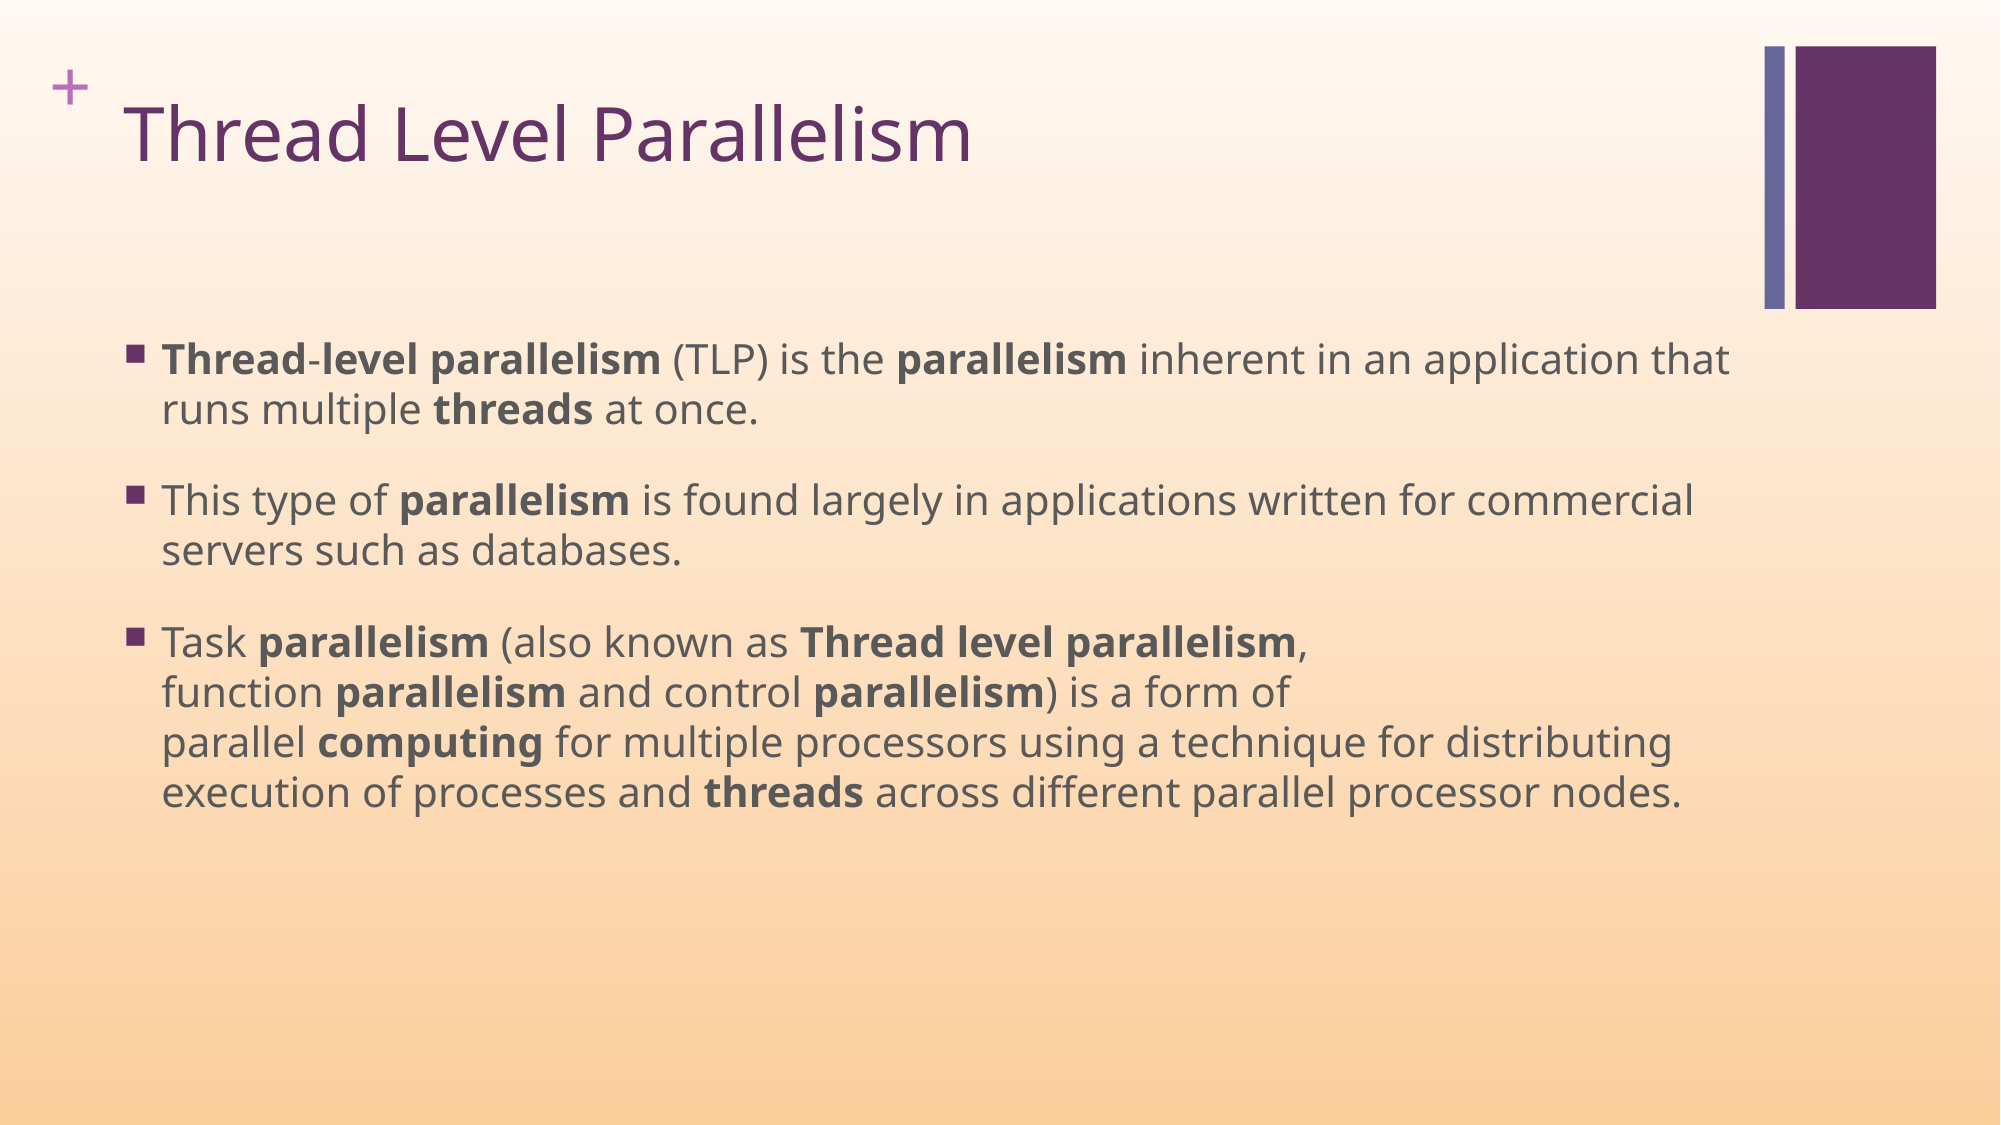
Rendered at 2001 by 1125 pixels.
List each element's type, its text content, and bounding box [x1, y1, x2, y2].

list Thread-level parallelism (TLP) is the parallelism inherent in an application that runs multiple threads at once. This type of parallelism is found largely in applications written for commercial servers such as databases. Task parallelism (also known as Thread level parallelism, function parallelism and control parallelism) is a form of parallel computing for multiple processors using a technique for distributing execution of processes and threads across different parallel processor nodes. [109, 324, 1762, 1005]
title Thread Level Parallelism [109, 79, 1762, 263]
